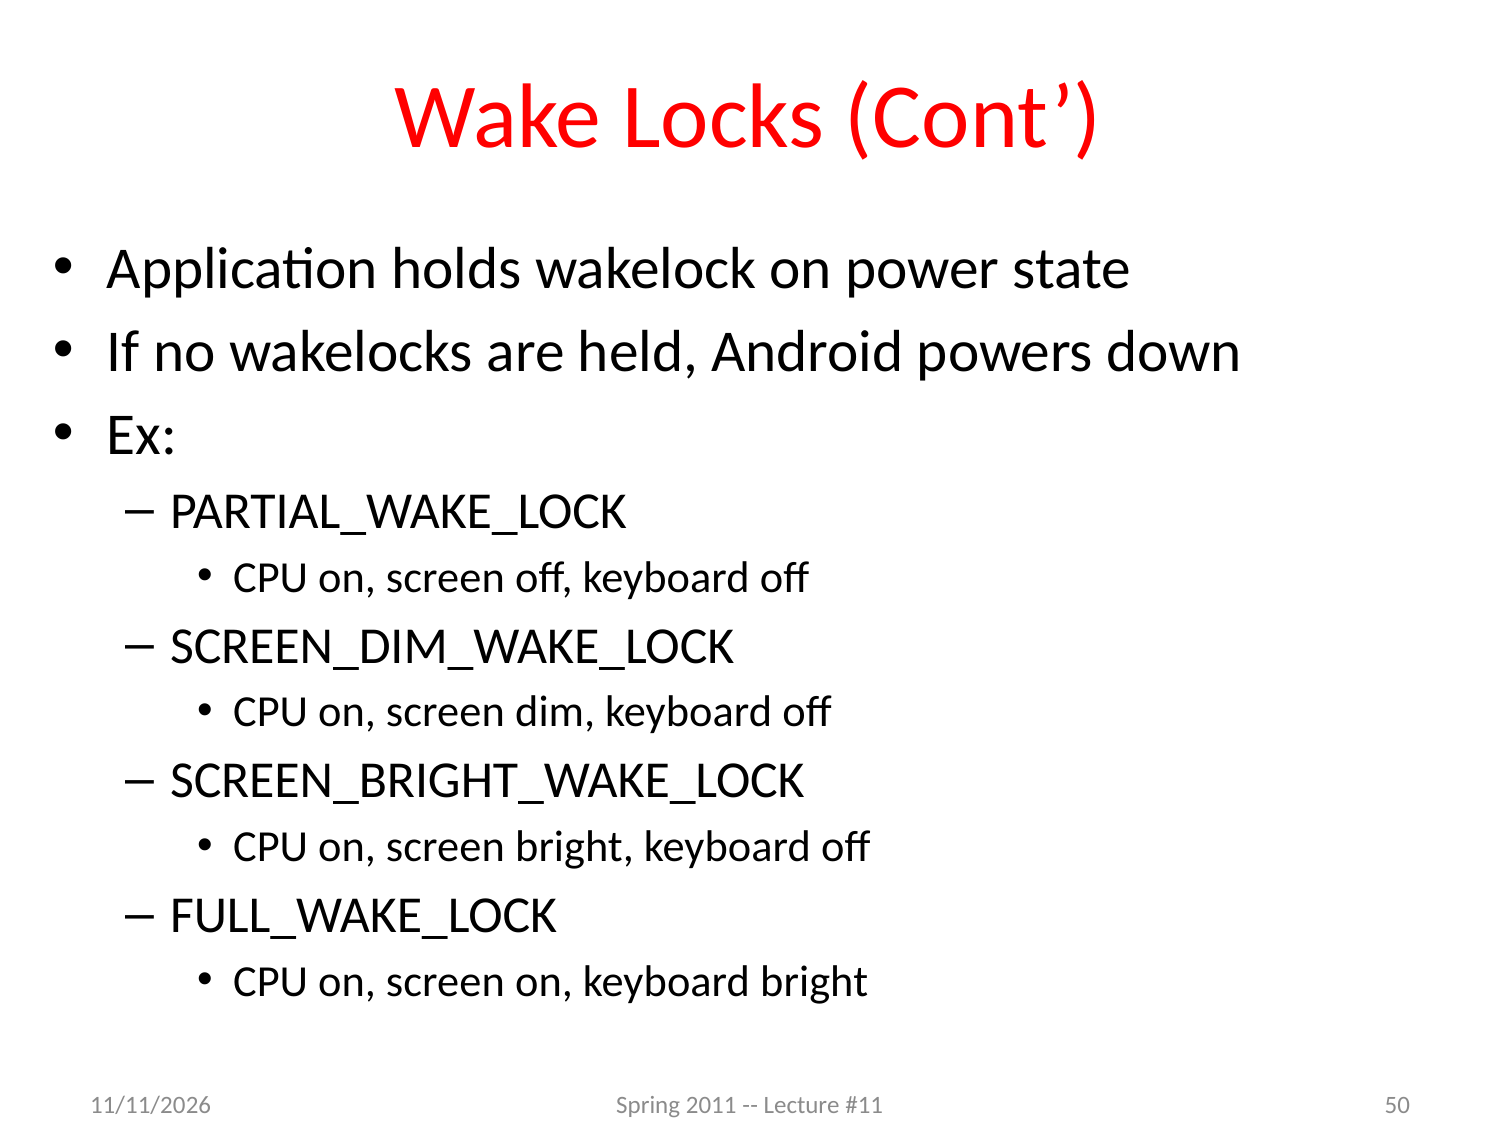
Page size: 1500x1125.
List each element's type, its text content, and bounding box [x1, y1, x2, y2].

list Application holds wakelock on power state If no wakelocks are held, Android powers down Ex: PARTIAL_WAKE_LOCK CPU on, screen off, keyboard off SCREEN_DIM_WAKE_LOCK CPU on, screen dim, keyboard off SCREEN_BRIGHT_WAKE_LOCK CPU on, screen bright, keyboard off FULL_WAKE_LOCK CPU on, screen on, keyboard bright [37, 221, 1460, 1067]
slide_number 50 [1074, 1073, 1425, 1125]
title Wake Locks (Cont’) [39, 17, 1458, 205]
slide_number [75, 1073, 425, 1125]
footer Spring 2011 -- Lecture #11 [512, 1073, 988, 1125]
